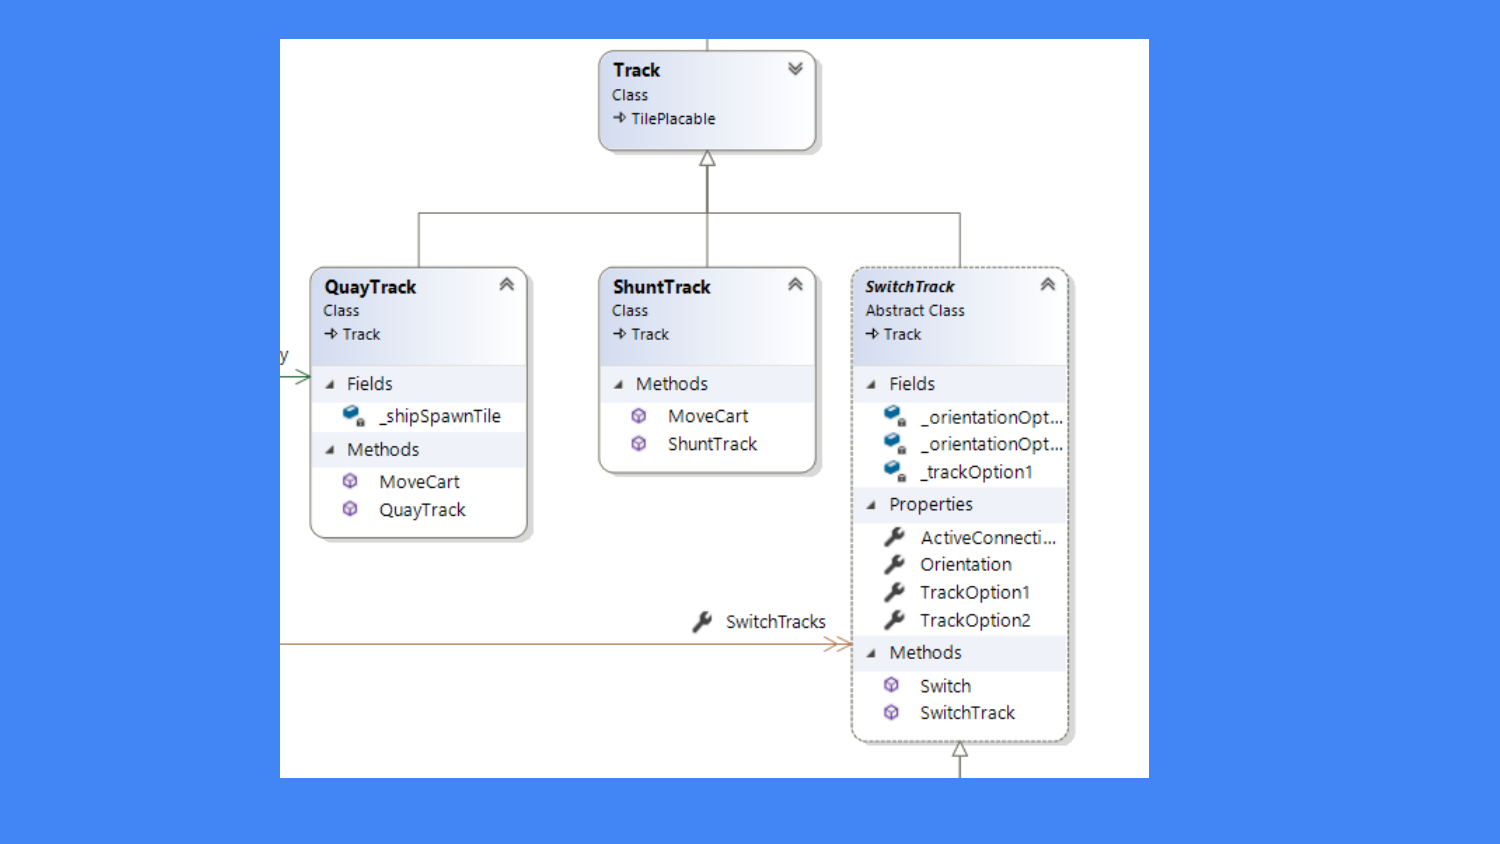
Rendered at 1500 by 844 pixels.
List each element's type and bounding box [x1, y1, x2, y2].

picture [280, 39, 1149, 779]
